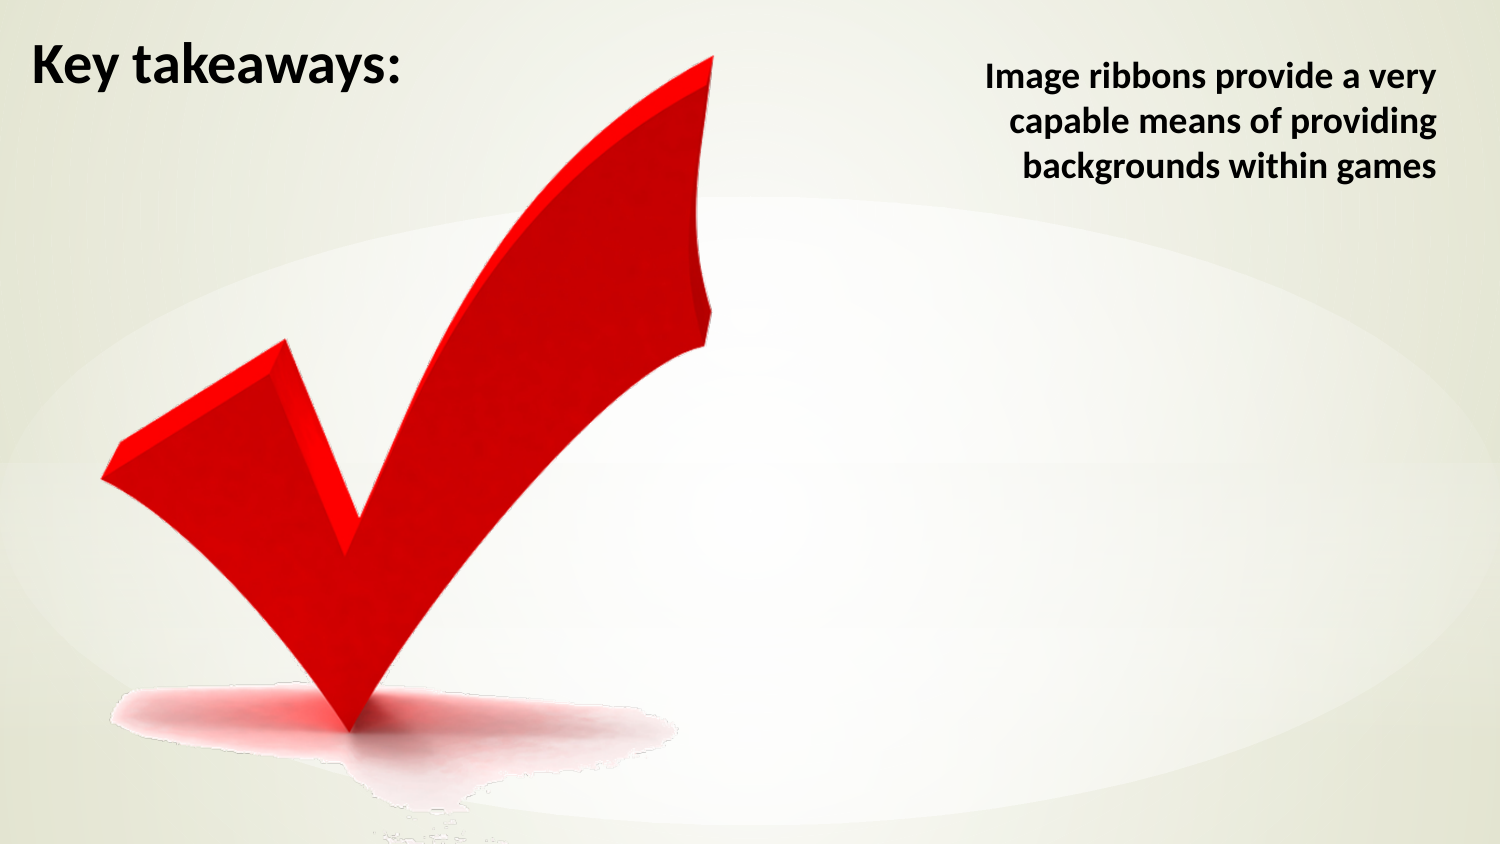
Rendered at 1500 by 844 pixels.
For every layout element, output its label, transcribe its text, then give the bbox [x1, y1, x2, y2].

text_box Key takeaways: [17, 18, 626, 159]
text_box Image ribbons provide a very capable means of providing backgrounds within games [844, 43, 1453, 185]
picture [100, 54, 715, 844]
